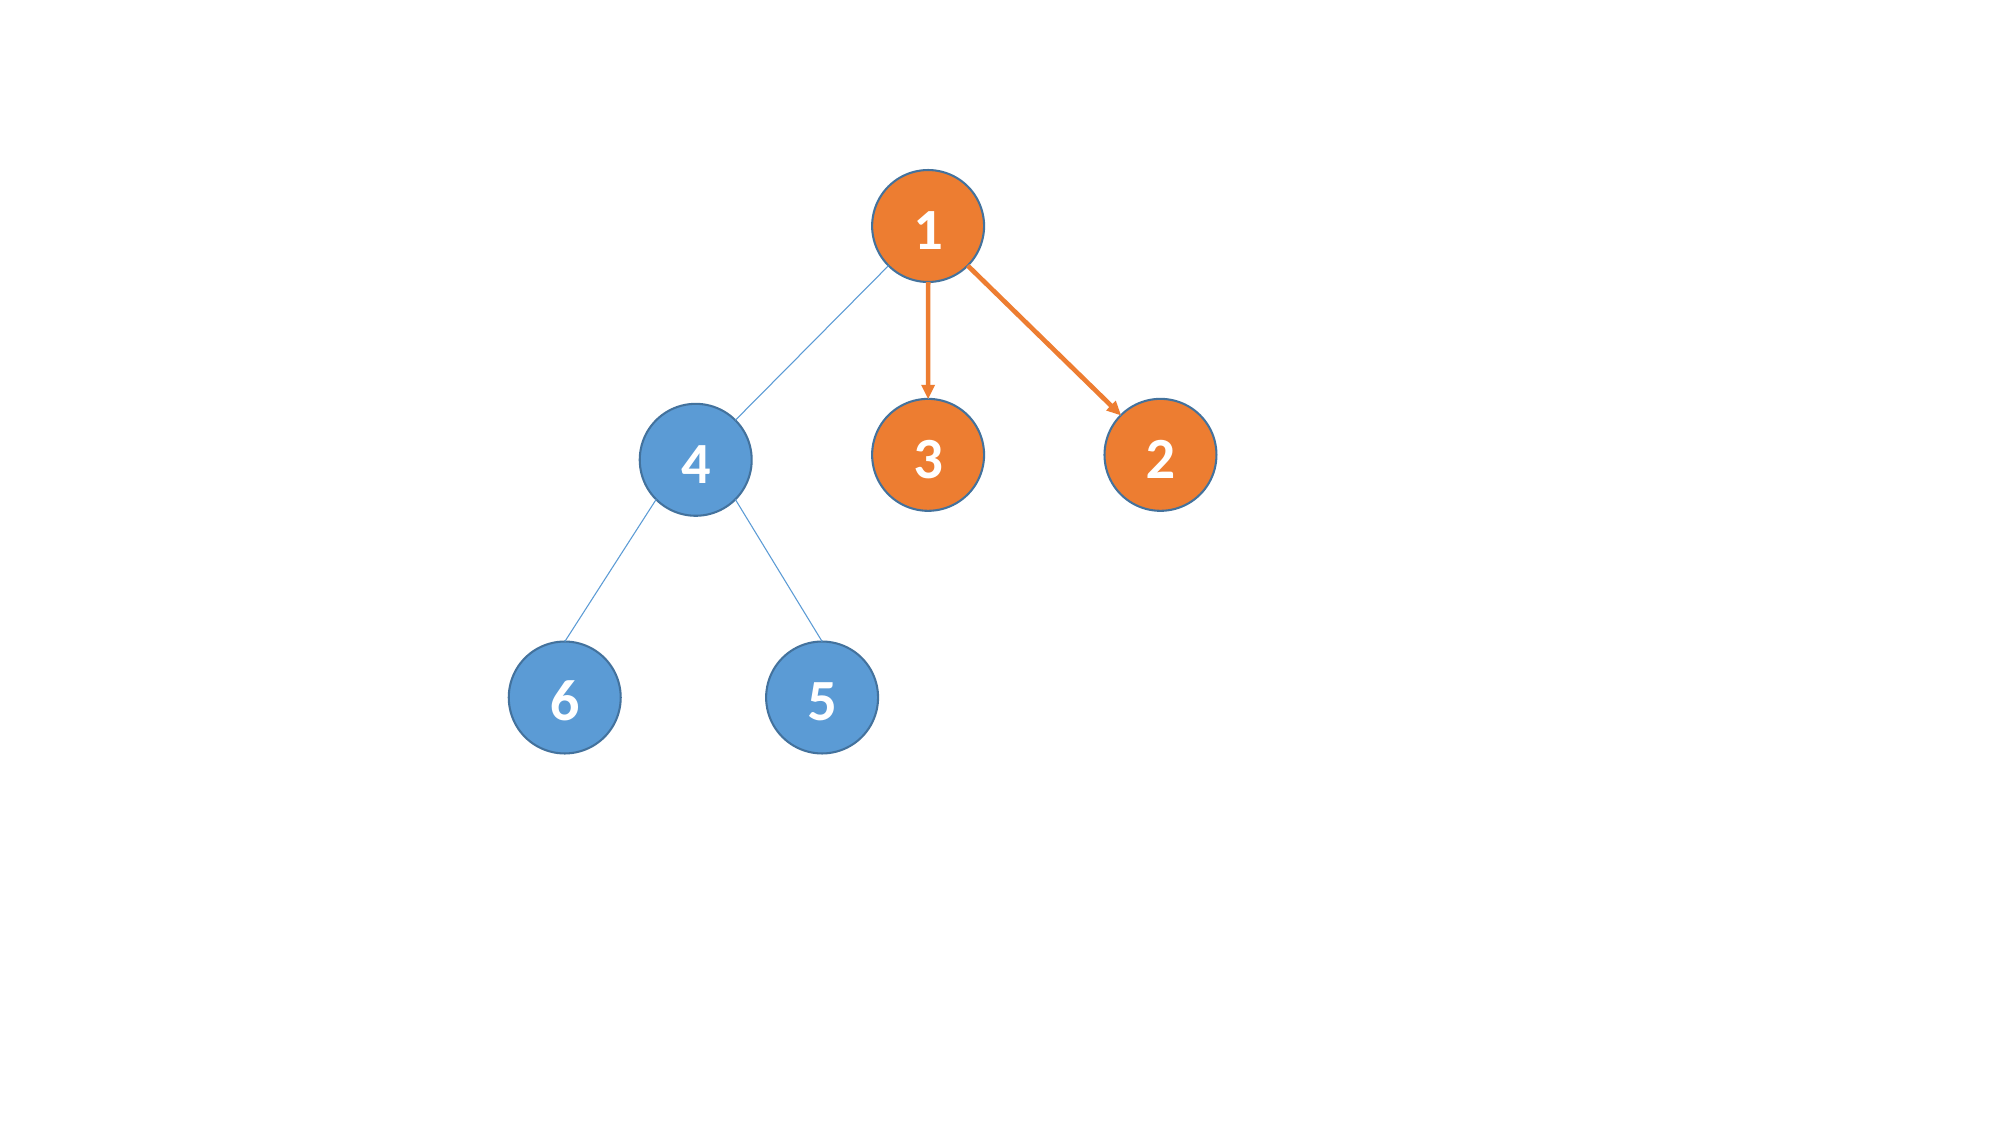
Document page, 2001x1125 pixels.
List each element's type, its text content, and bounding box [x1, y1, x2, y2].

text_box 4 [638, 402, 753, 517]
text_box 5 [765, 640, 880, 755]
text_box 1 [871, 168, 986, 283]
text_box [735, 265, 889, 421]
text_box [564, 499, 657, 642]
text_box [735, 499, 823, 642]
text_box 6 [507, 640, 622, 755]
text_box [967, 265, 1121, 416]
text_box 3 [871, 397, 986, 512]
text_box 2 [1103, 397, 1218, 512]
